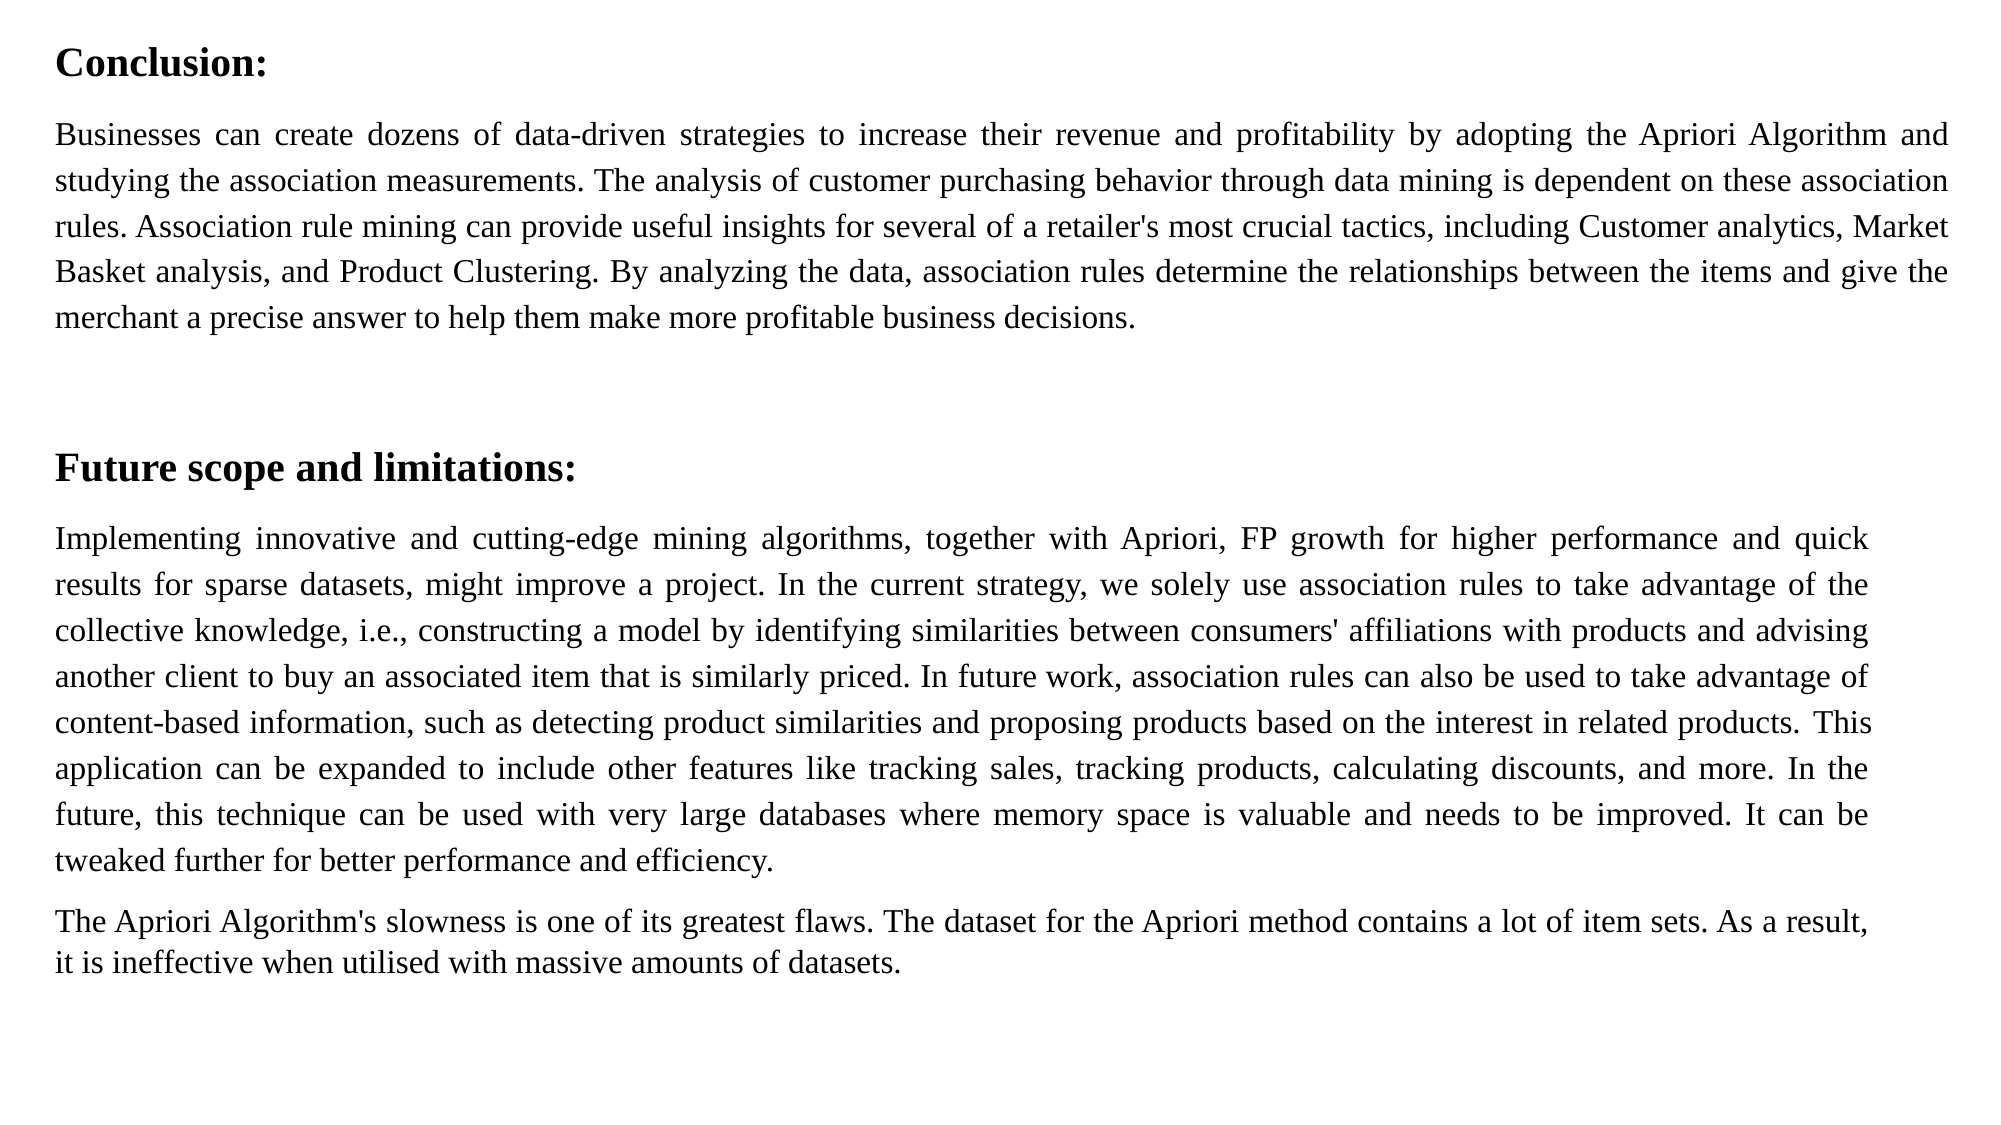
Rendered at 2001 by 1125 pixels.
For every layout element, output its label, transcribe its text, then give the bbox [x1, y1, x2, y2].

text_box Future scope and limitations: Implementing innovative and cutting-edge mining algorithms, together with Apriori, FP growth for higher performance and quick results for sparse datasets, might improve a project. In the current strategy, we solely use association rules to take advantage of the collective knowledge, i.e., constructing a model by identifying similarities between consumers' affiliations with products and advising another client to buy an associated item that is similarly priced. In future work, association rules can also be used to take advantage of content-based information, such as detecting product similarities and proposing products based on the interest in related products. This application can be expanded to include other features like tracking sales, tracking products, calculating discounts, and more. In the future, this technique can be used with very large databases where memory space is valuable and needs to be improved. It can be tweaked further for better performance and efficiency. The Apriori Algorithm's slowness is one of its greatest flaws. The dataset for the Apriori method contains a lot of item sets. As a result, it is ineffective when utilised with massive amounts of datasets. [40, 424, 1887, 988]
text_box Conclusion: Businesses can create dozens of data-driven strategies to increase their revenue and profitability by adopting the Apriori Algorithm and studying the association measurements. The analysis of customer purchasing behavior through data mining is dependent on these association rules. Association rule mining can provide useful insights for several of a retailer's most crucial tactics, including Customer analytics, Market Basket analysis, and Product Clustering. By analyzing the data, association rules determine the relationships between the items and give the merchant a precise answer to help them make more profitable business decisions. [40, 20, 1968, 343]
